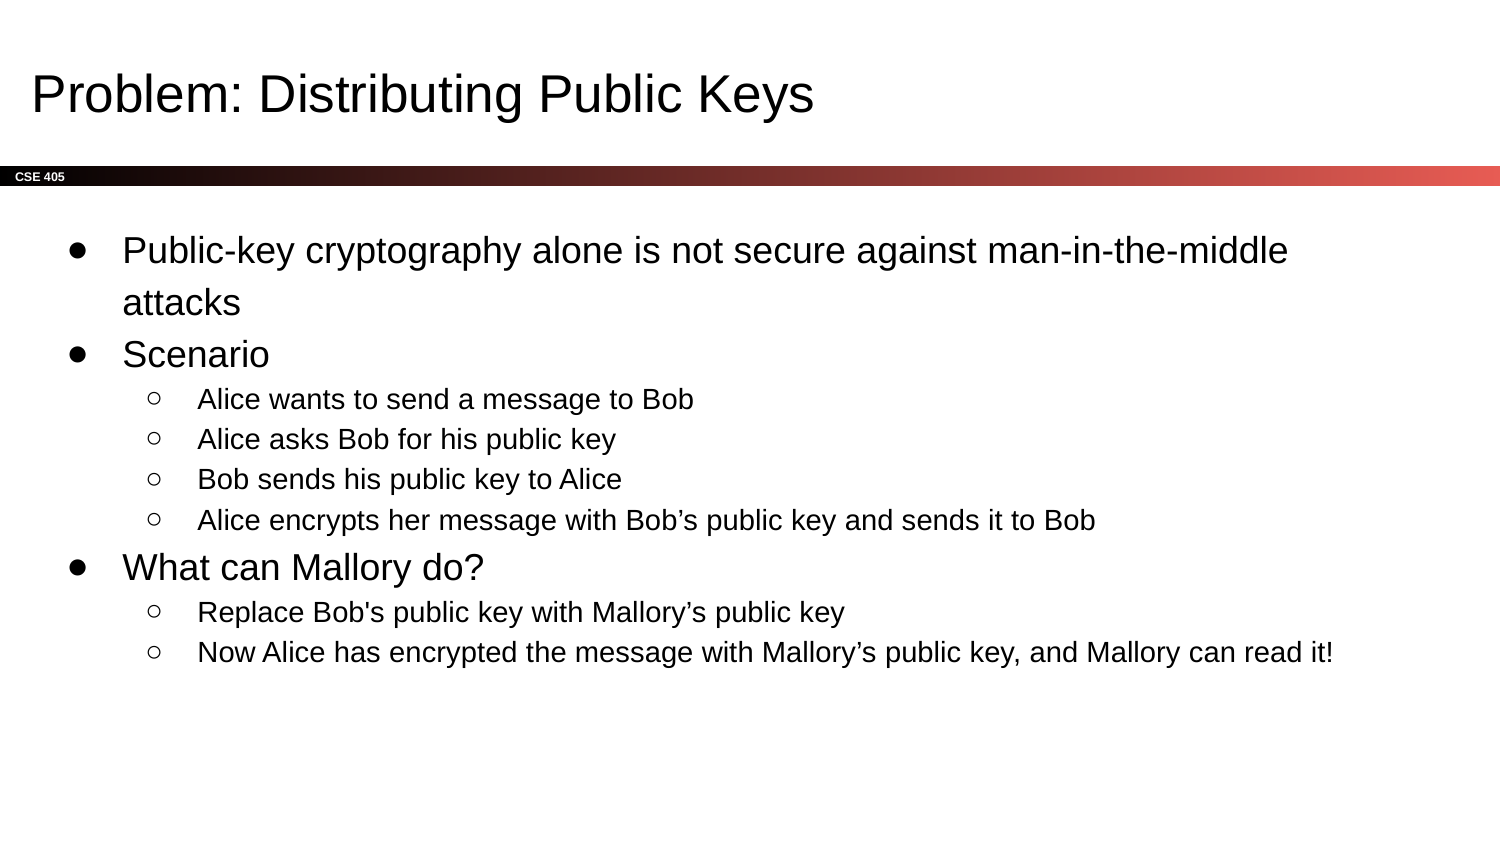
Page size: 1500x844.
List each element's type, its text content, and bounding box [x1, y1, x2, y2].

list Public-key cryptography alone is not secure against man-in-the-middle attacks Scenario Alice wants to send a message to Bob Alice asks Bob for his public key Bob sends his public key to Alice Alice encrypts her message with Bob’s public key and sends it to Bob What can Mallory do? Replace Bob's public key with Mallory’s public key Now Alice has encrypted the message with Mallory’s public key, and Mallory can read it! [32, 204, 1431, 823]
title Problem: Distributing Public Keys [16, 44, 1415, 139]
